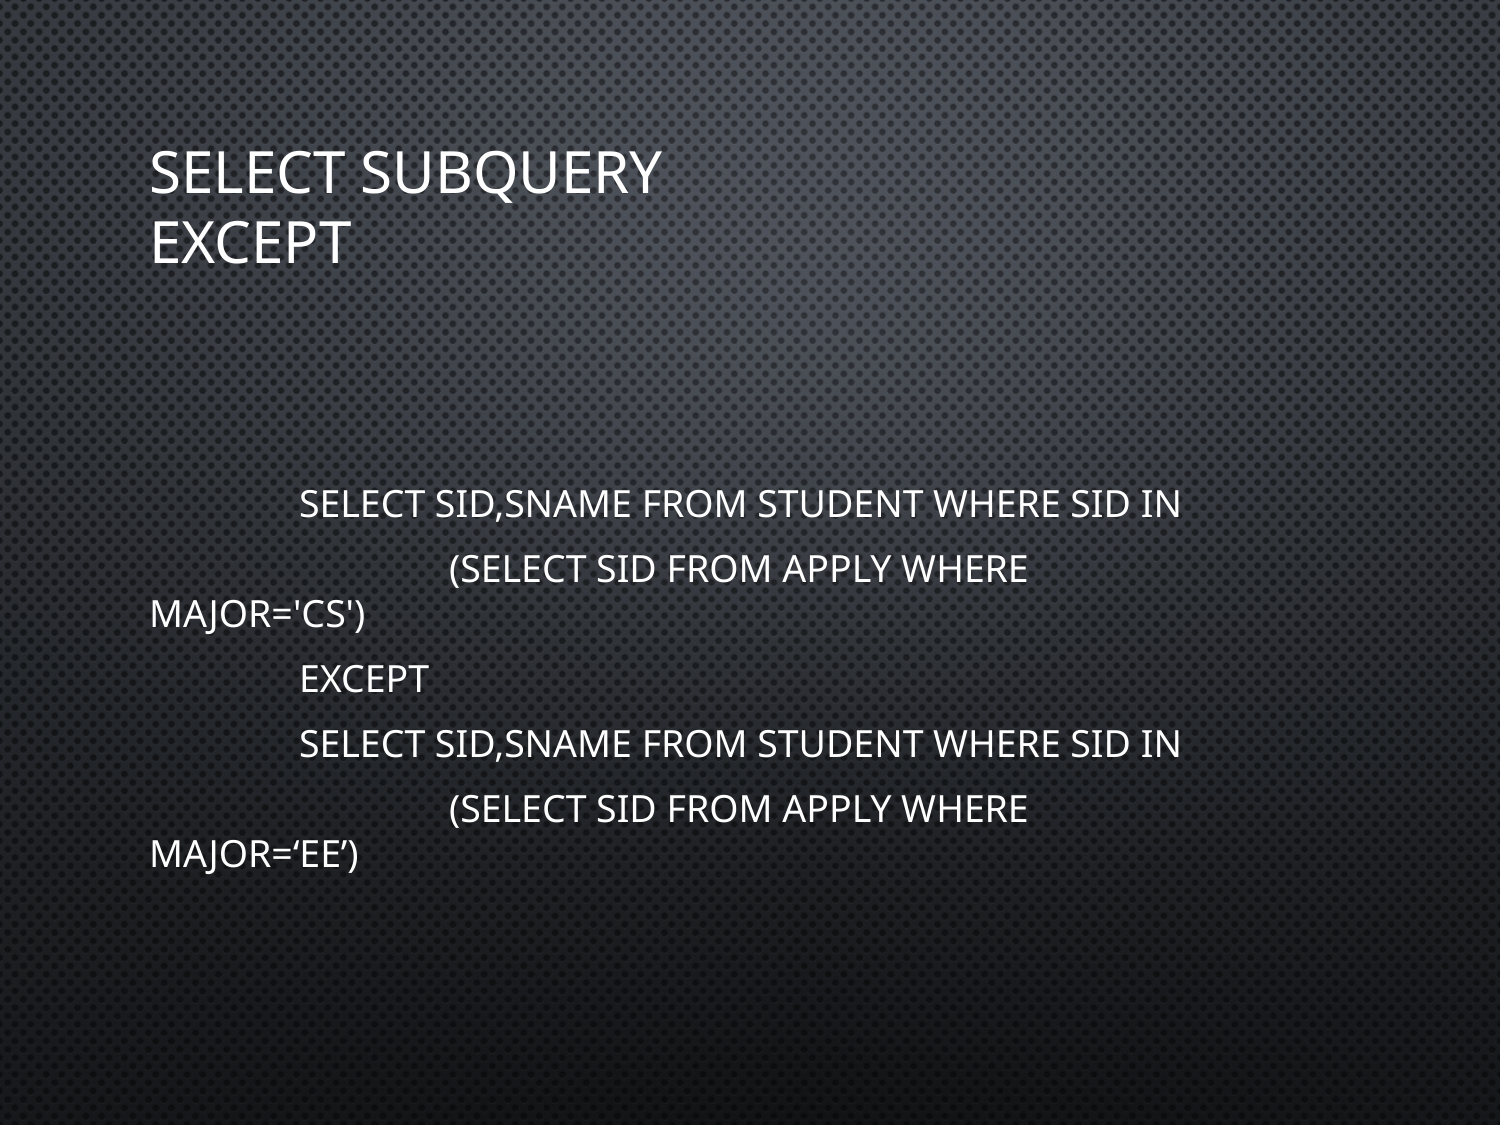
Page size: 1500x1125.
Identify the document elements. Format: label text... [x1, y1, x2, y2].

title Select subquery EXCEPT [134, 97, 1367, 314]
list select sID,sName from Student where sID in (select sID from Apply where major='CS') except select sID,sName from Student where sID in (select sID from Apply where major=‘EE’) [134, 346, 1234, 1010]
